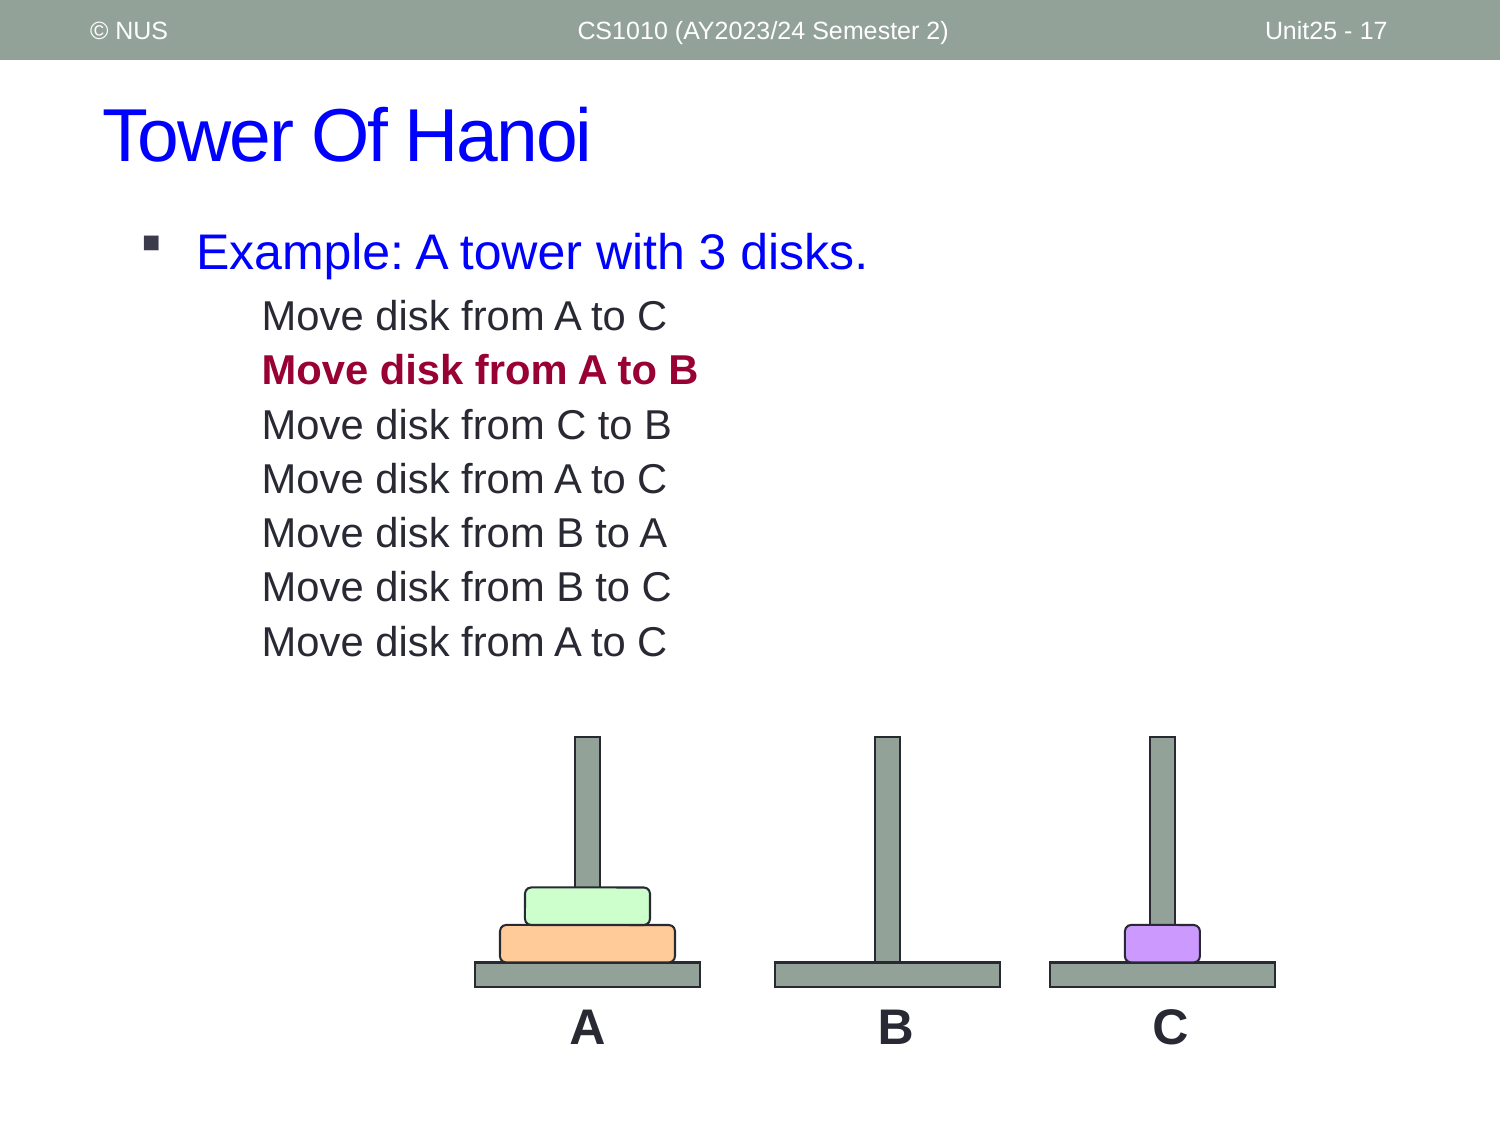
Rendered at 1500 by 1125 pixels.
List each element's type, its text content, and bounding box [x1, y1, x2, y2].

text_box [774, 737, 1001, 988]
text_box C [1137, 996, 1200, 1063]
title Tower Of Hanoi [87, 62, 1463, 200]
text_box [1049, 737, 1276, 988]
text_box A [549, 996, 625, 1063]
footer CS1010 (AY2023/24 Semester 2) [562, 3, 1238, 57]
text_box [474, 737, 701, 988]
slide_number © NUS [75, 3, 550, 57]
slide_number Unit25 - 17 [1250, 3, 1425, 57]
text_box B [862, 996, 929, 1063]
text_box Example: A tower with 3 disks. Move disk from A to C Move disk from A to B Move disk from C to B Move disk from A to C Move disk from B to A Move disk from B to C Move disk from A to C [125, 212, 1438, 1038]
